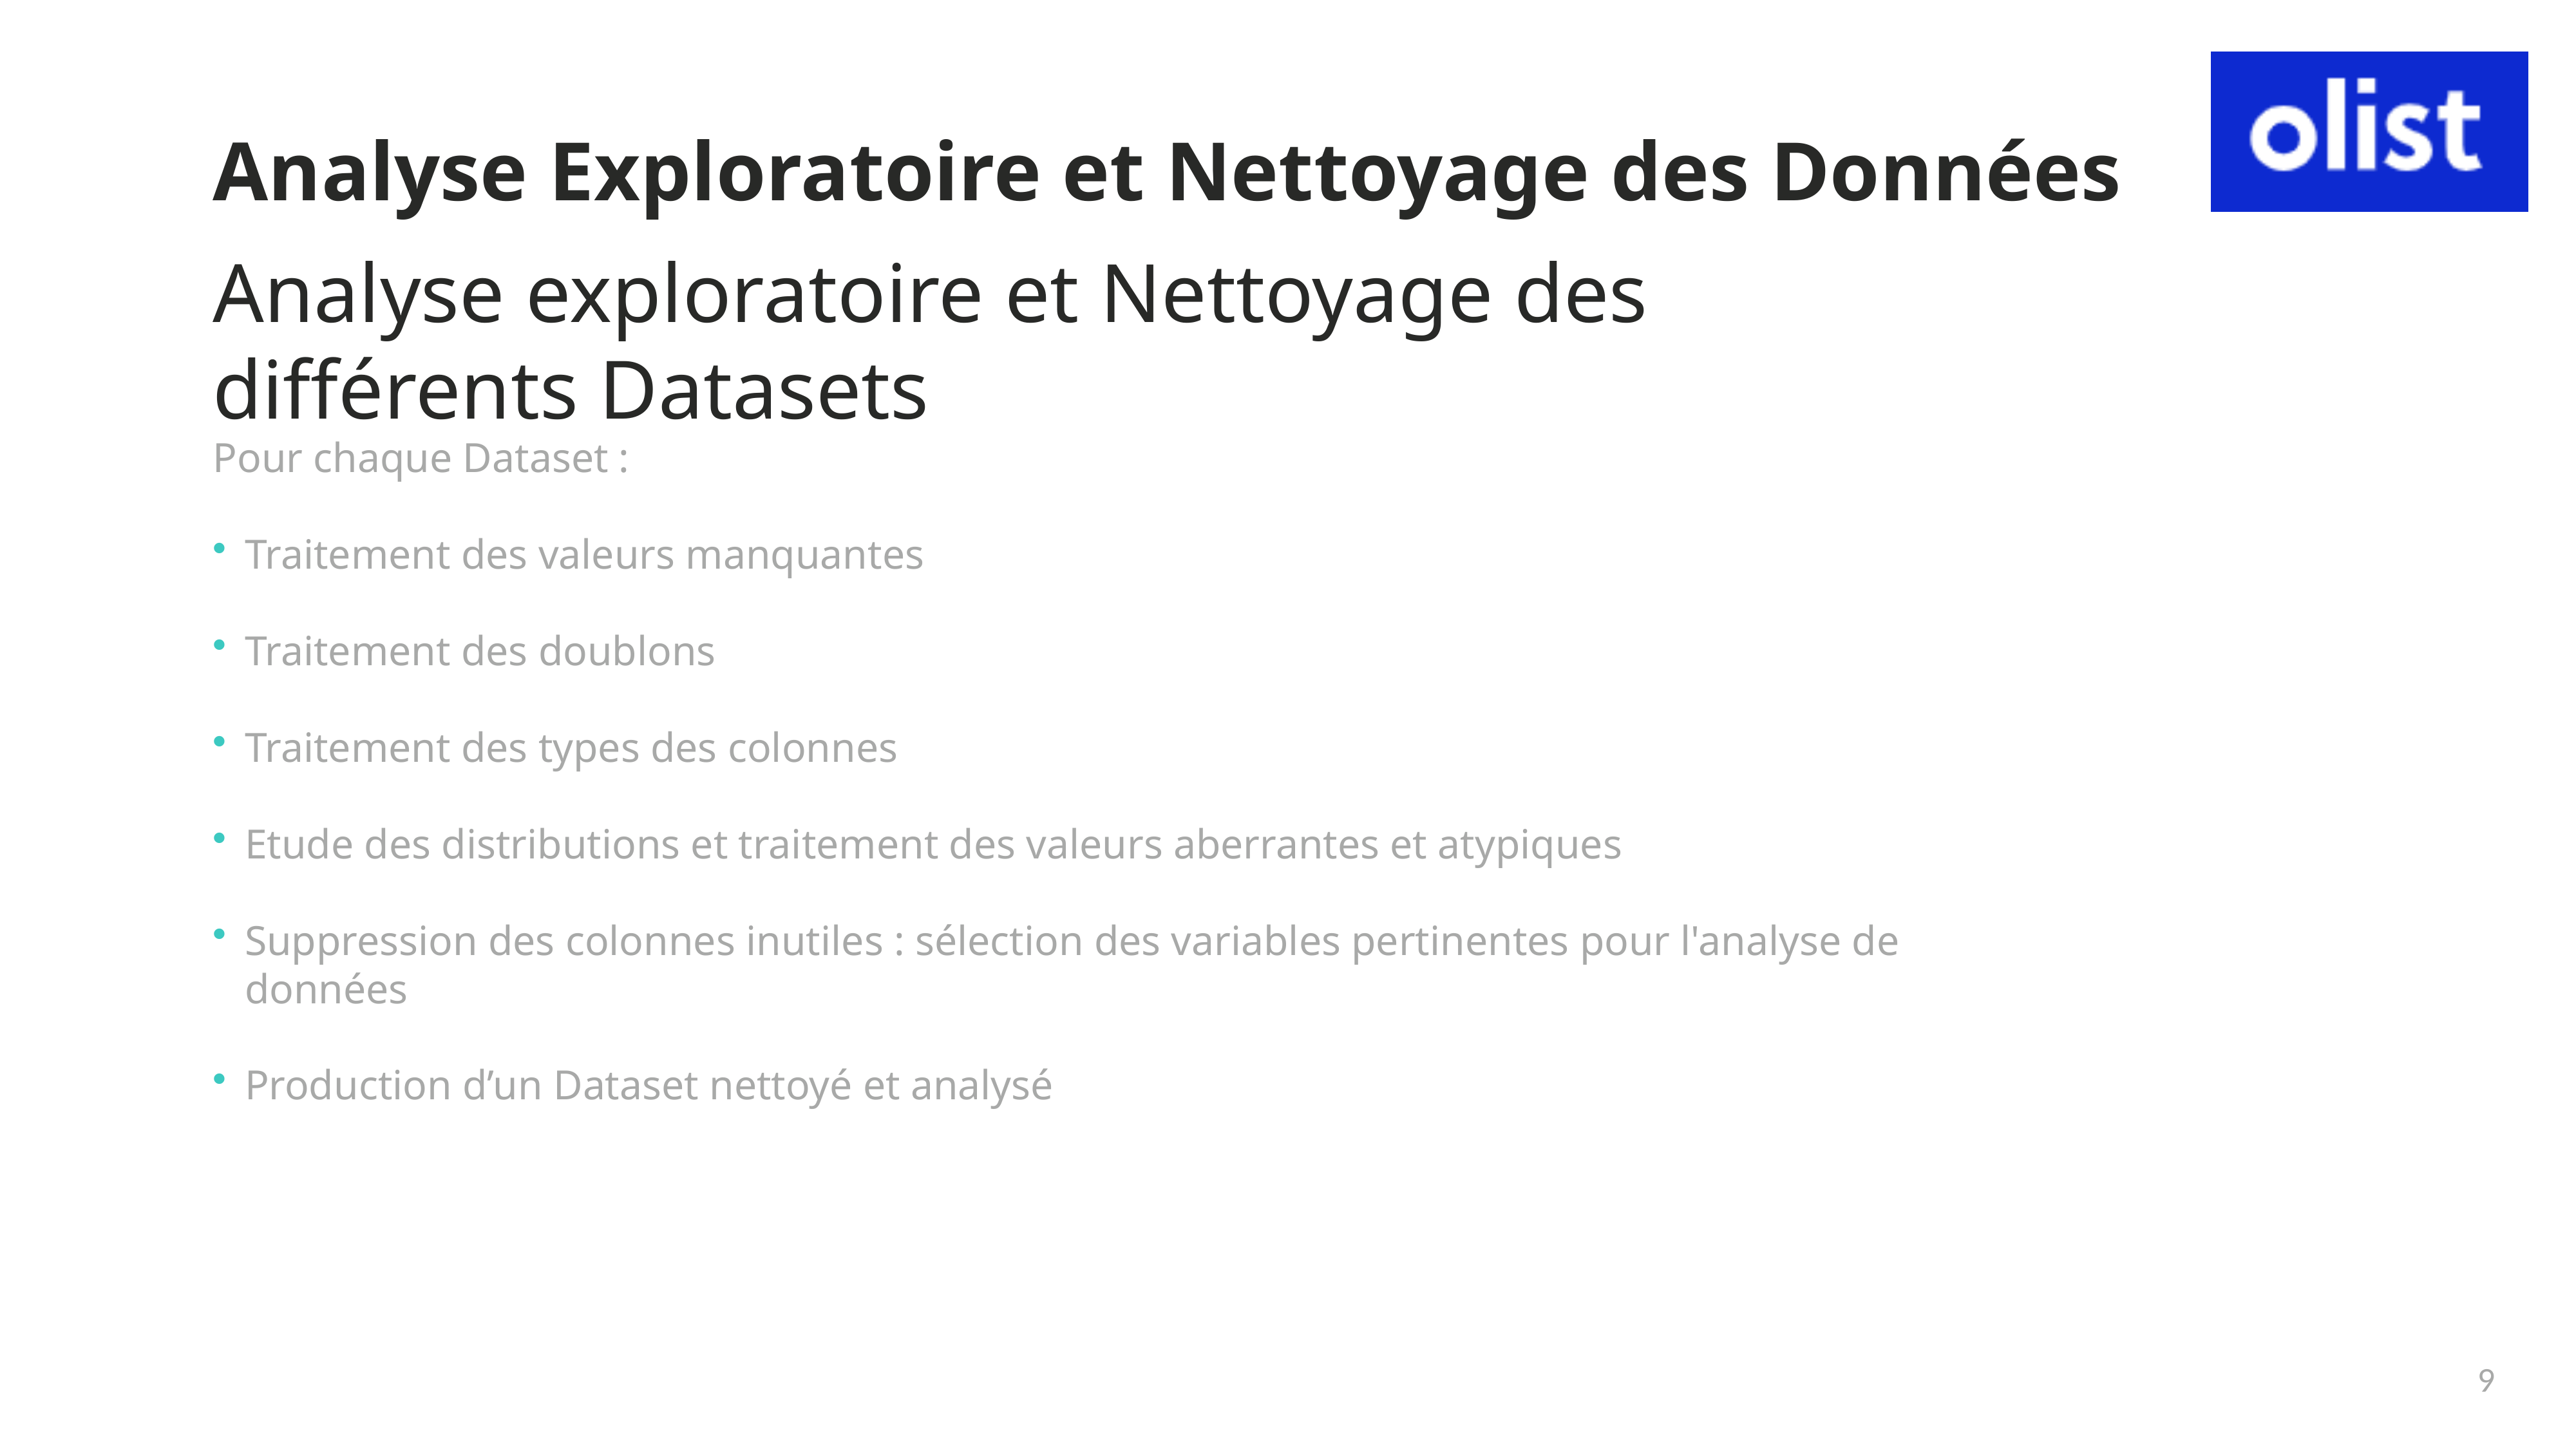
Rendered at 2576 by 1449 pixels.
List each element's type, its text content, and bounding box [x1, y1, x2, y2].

picture [2211, 52, 2529, 212]
text_box Analyse exploratoire et Nettoyage des différents Datasets [203, 232, 2000, 445]
text_box Analyse Exploratoire et Nettoyage des Données [203, 110, 2328, 227]
text_box Pour chaque Dataset : Traitement des valeurs manquantes Traitement des doublons Traitement des types des colonnes Etude des distributions et traitement des valeurs aberrantes et atypiques Suppression des colonnes inutiles : sélection des variables pertinentes pour l'analyse de données Production d’un Dataset nettoyé et analysé [203, 445, 1961, 1166]
slide_number 9 [2443, 1346, 2530, 1410]
